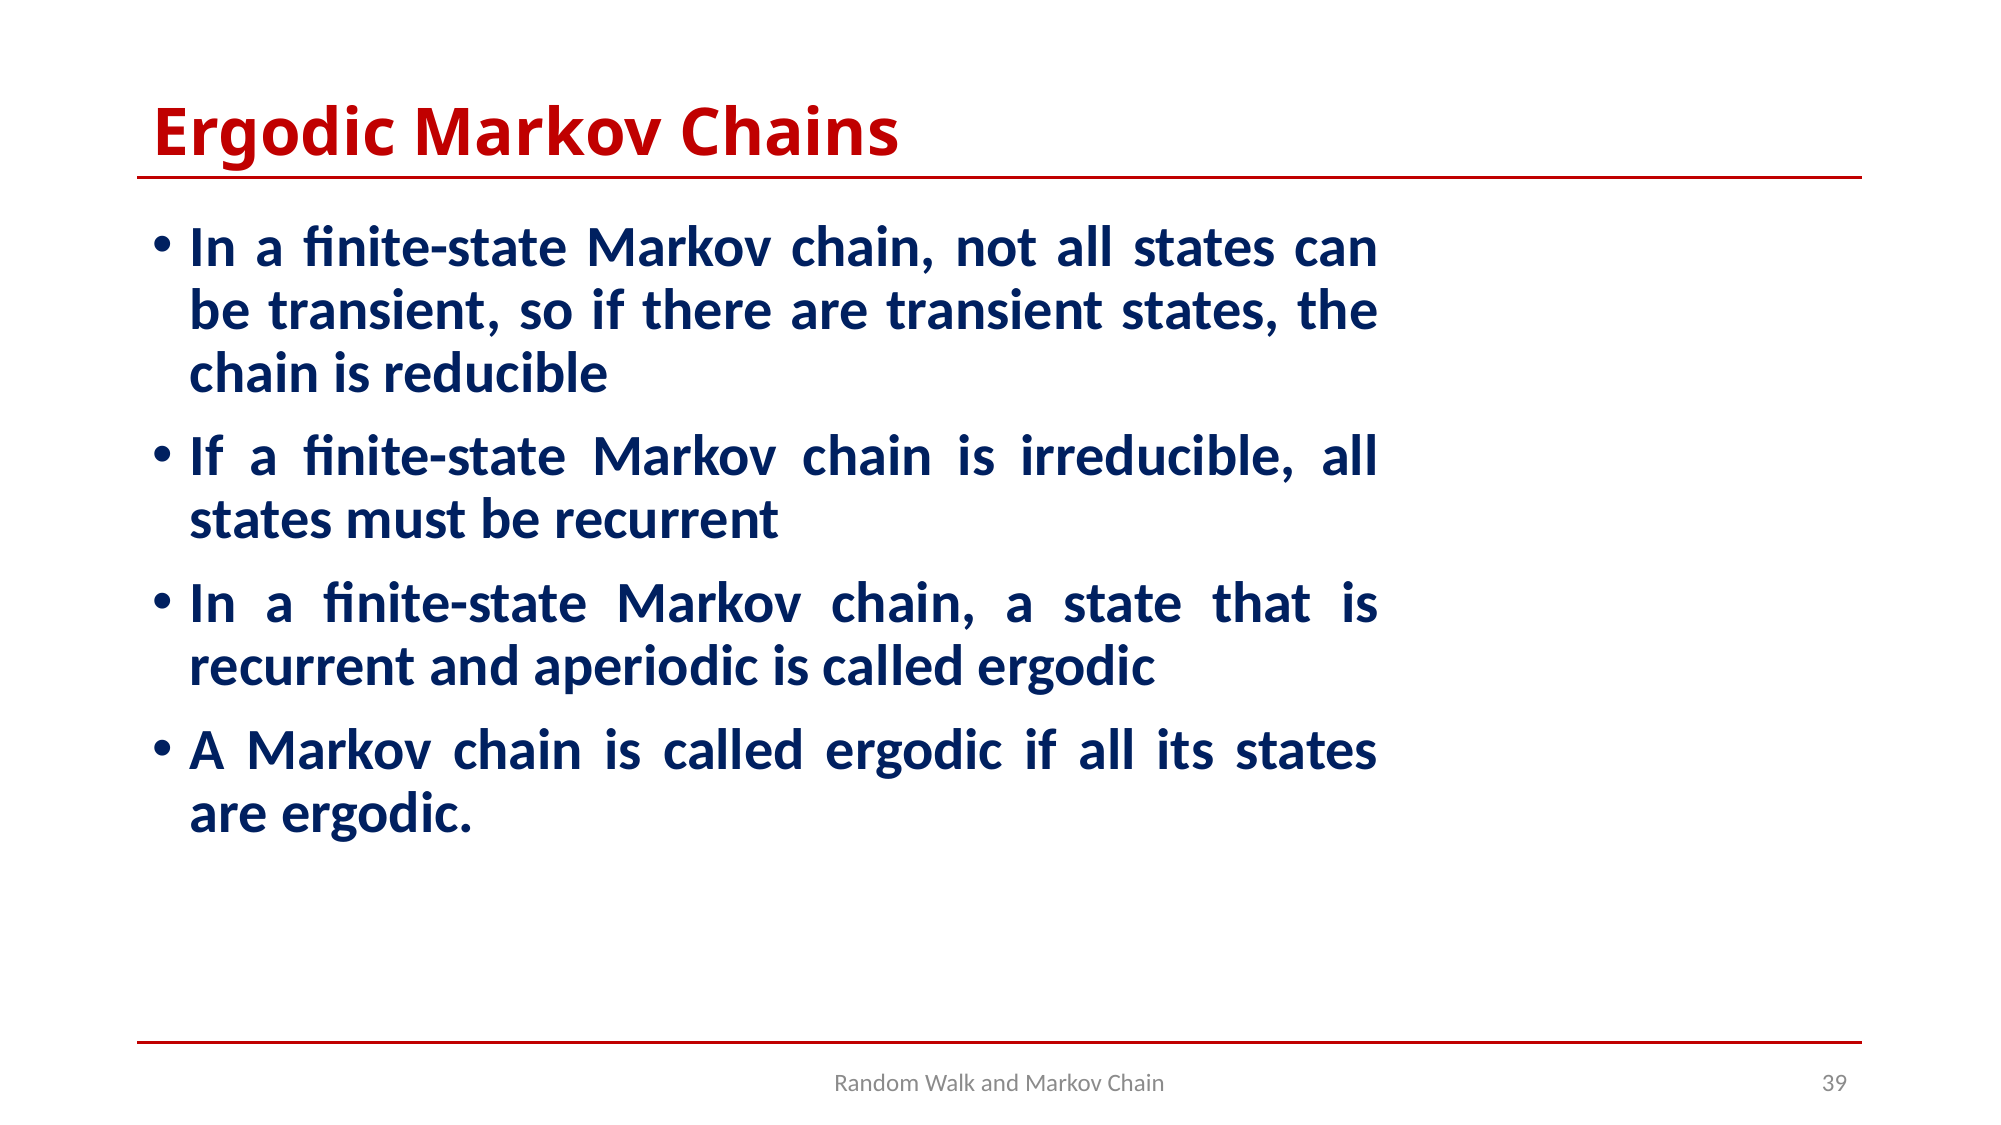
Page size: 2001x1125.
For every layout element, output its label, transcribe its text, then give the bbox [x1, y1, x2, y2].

title Ergodic Markov Chains [137, 90, 1863, 178]
list In a finite-state Markov chain, not all states can be transient, so if there are transient states, the chain is reducible If a finite-state Markov chain is irreducible, all states must be recurrent In a finite-state Markov chain, a state that is recurrent and aperiodic is called ergodic A Markov chain is called ergodic if all its states are ergodic. [137, 208, 1394, 1014]
footer Random Walk and Markov Chain [662, 1051, 1338, 1111]
slide_number 39 [1412, 1051, 1863, 1111]
